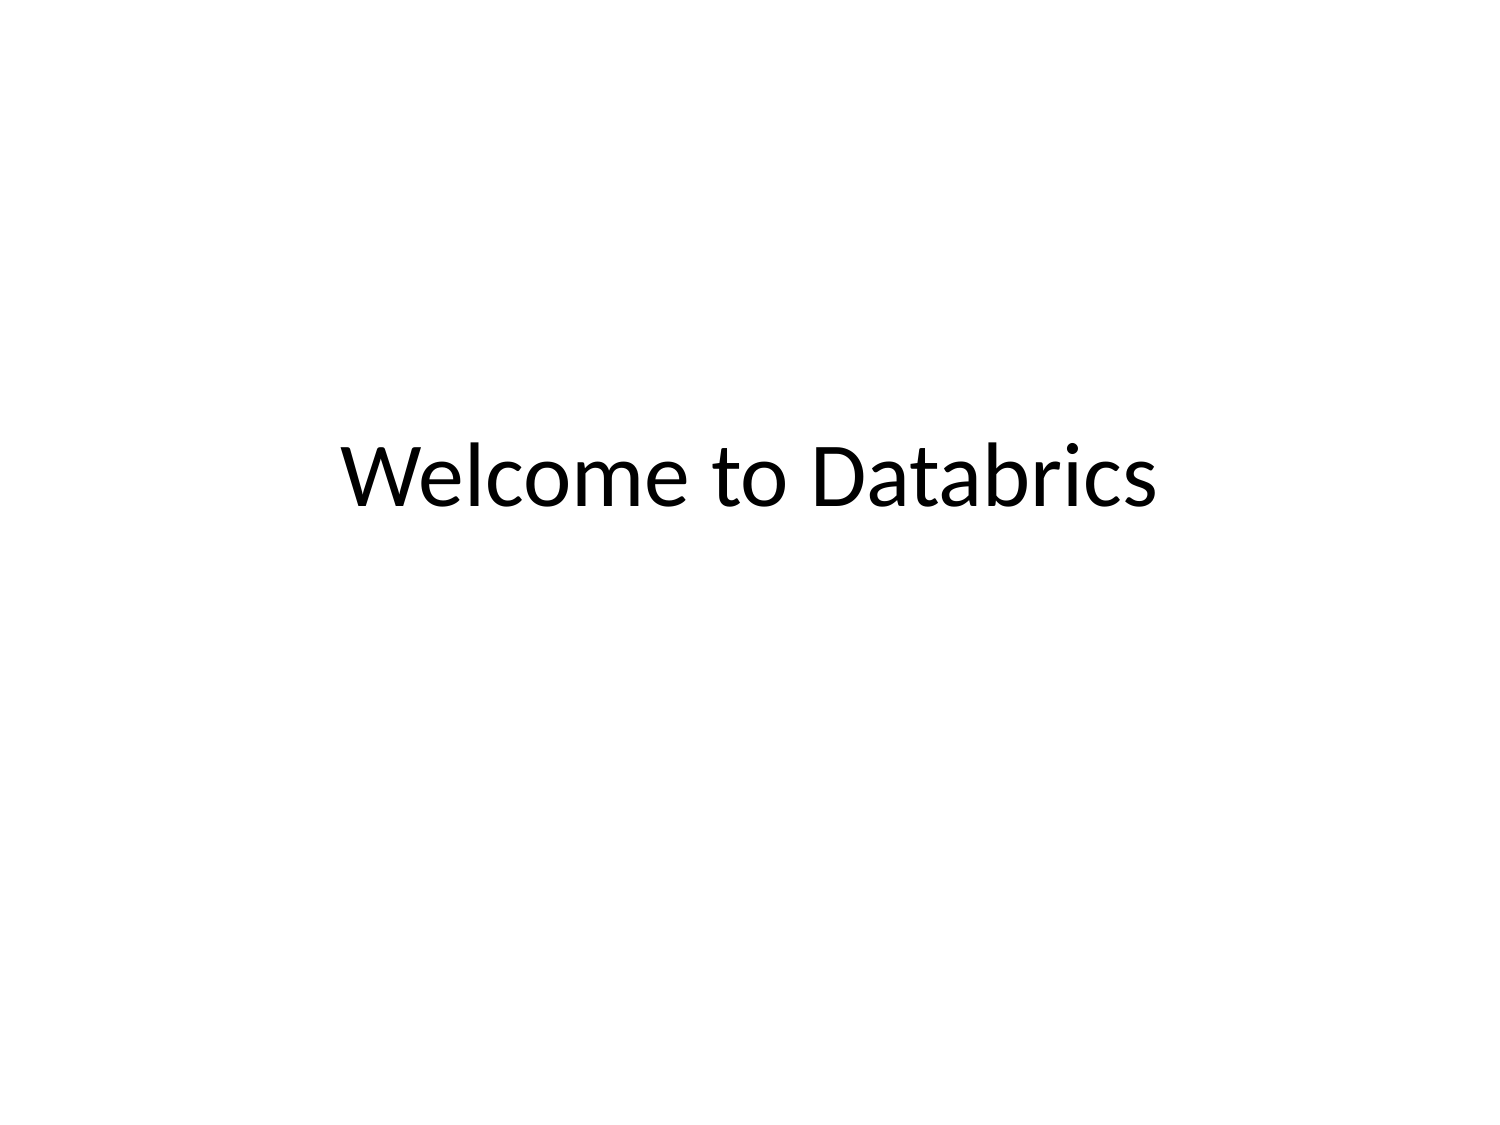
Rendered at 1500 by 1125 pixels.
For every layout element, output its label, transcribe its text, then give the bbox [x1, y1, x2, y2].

title Welcome to Databrics [112, 349, 1388, 591]
